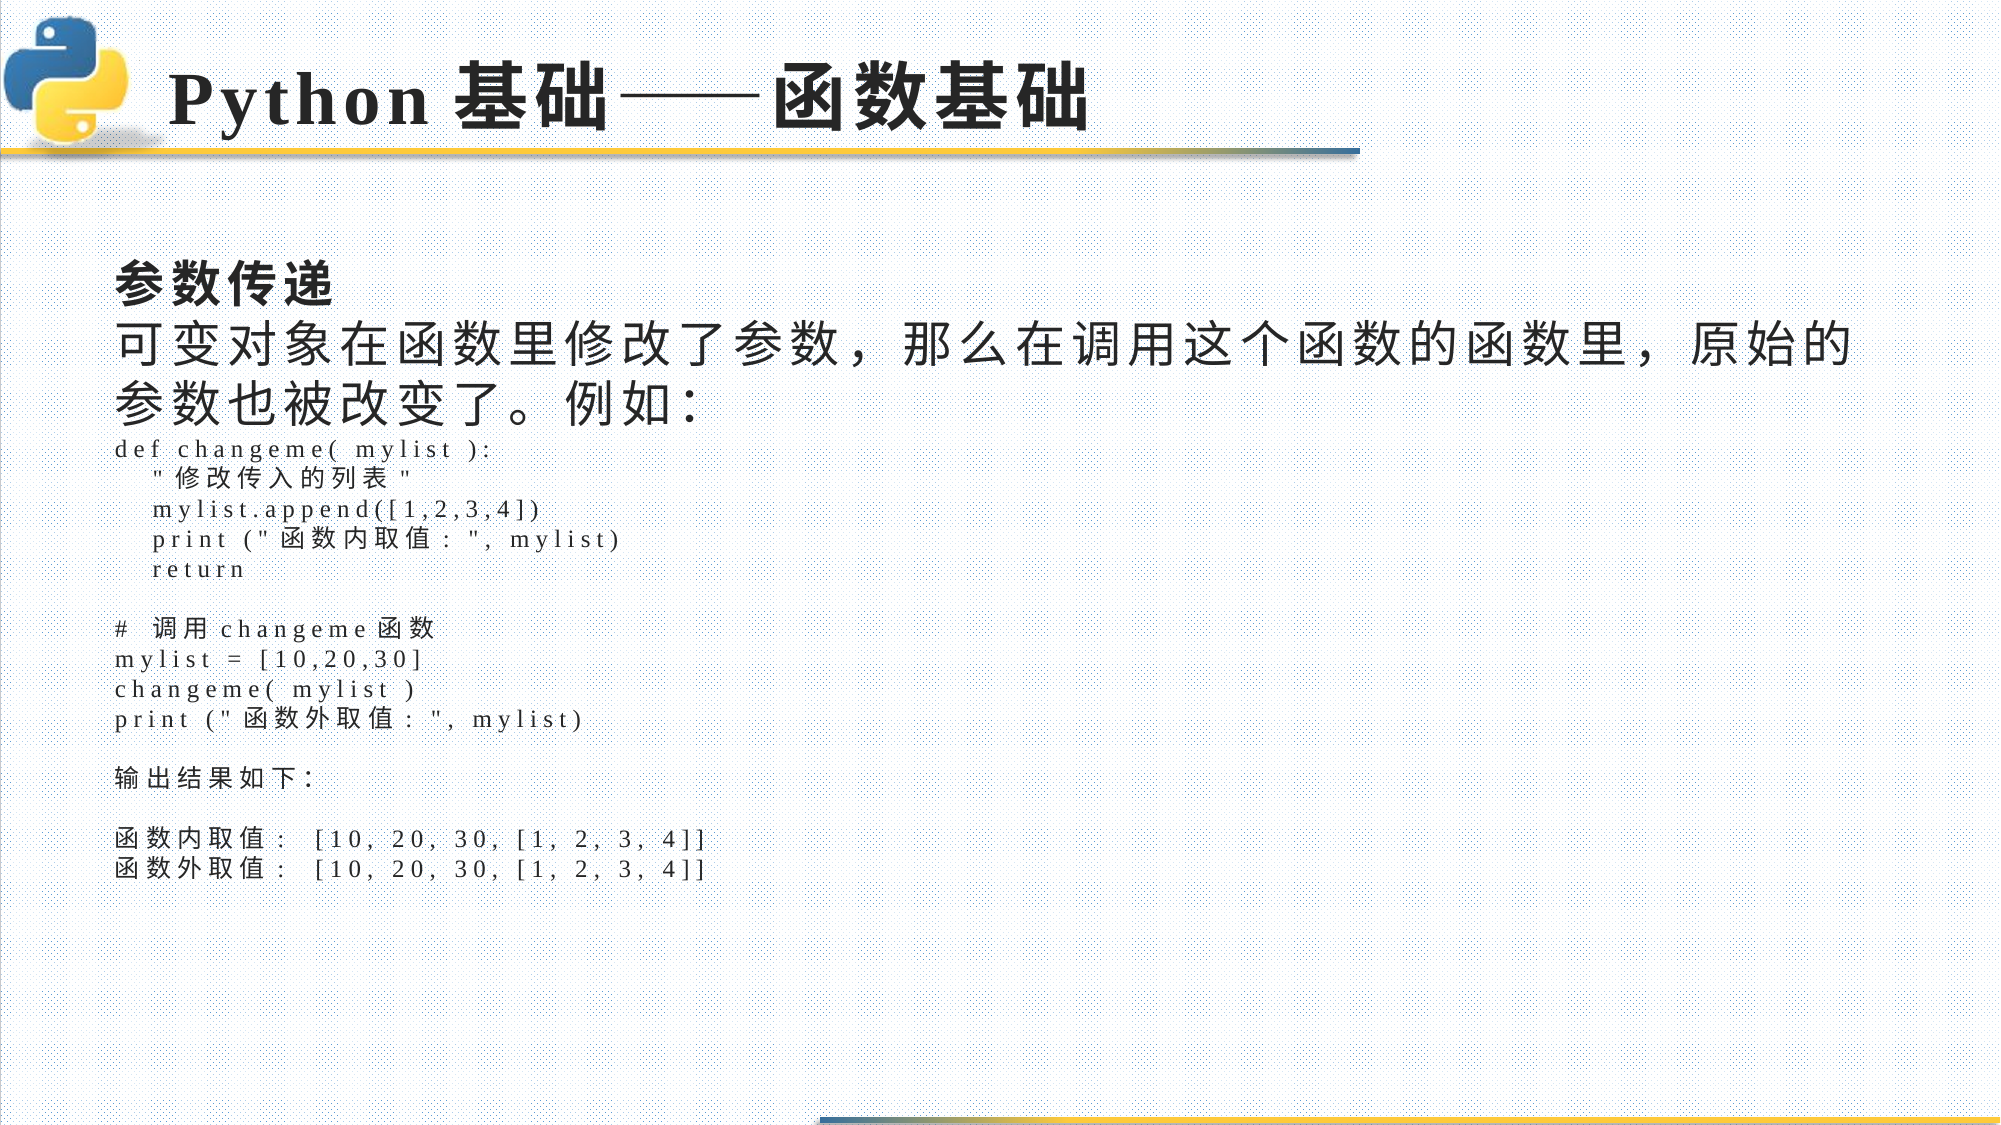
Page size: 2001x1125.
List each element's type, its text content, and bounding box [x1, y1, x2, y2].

title Python基础——函数基础 [153, 42, 1367, 171]
picture [0, 0, 2001, 1125]
text_box 参数传递 可变对象在函数里修改了参数，那么在调用这个函数的函数里，原始的参数也被改变了。例如： def changeme( mylist ): "修改传入的列表" mylist.append([1,2,3,4]) print ("函数内取值: ", mylist) return # 调用changeme函数 mylist = [10,20,30] changeme( mylist ) print ("函数外取值: ", mylist) 输出结果如下： 函数内取值: [10, 20, 30, [1, 2, 3, 4]] 函数外取值: [10, 20, 30, [1, 2, 3, 4]] [100, 245, 1900, 1078]
